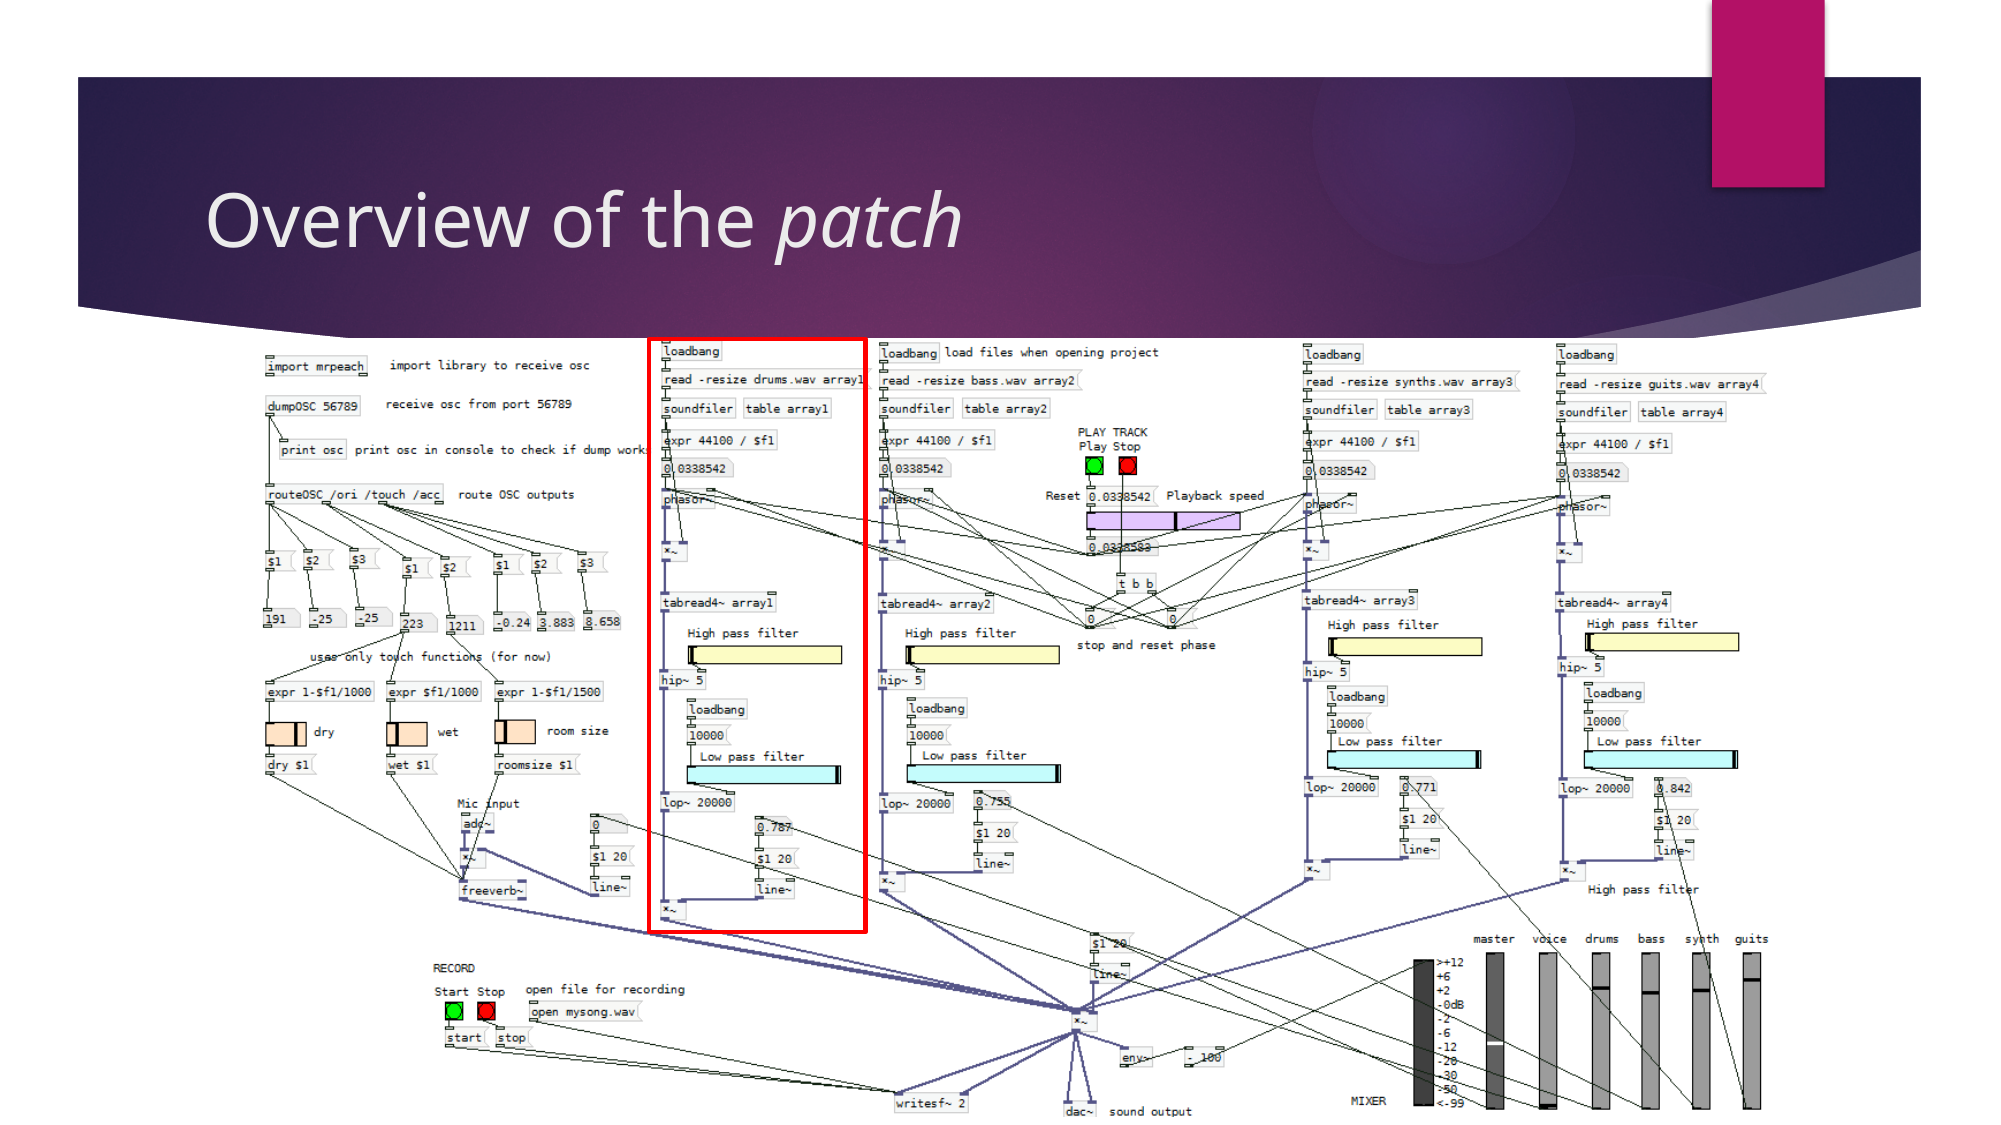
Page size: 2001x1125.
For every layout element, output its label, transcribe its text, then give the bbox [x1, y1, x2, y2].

picture [257, 338, 1781, 1117]
title Overview of the patch [189, 159, 1627, 276]
